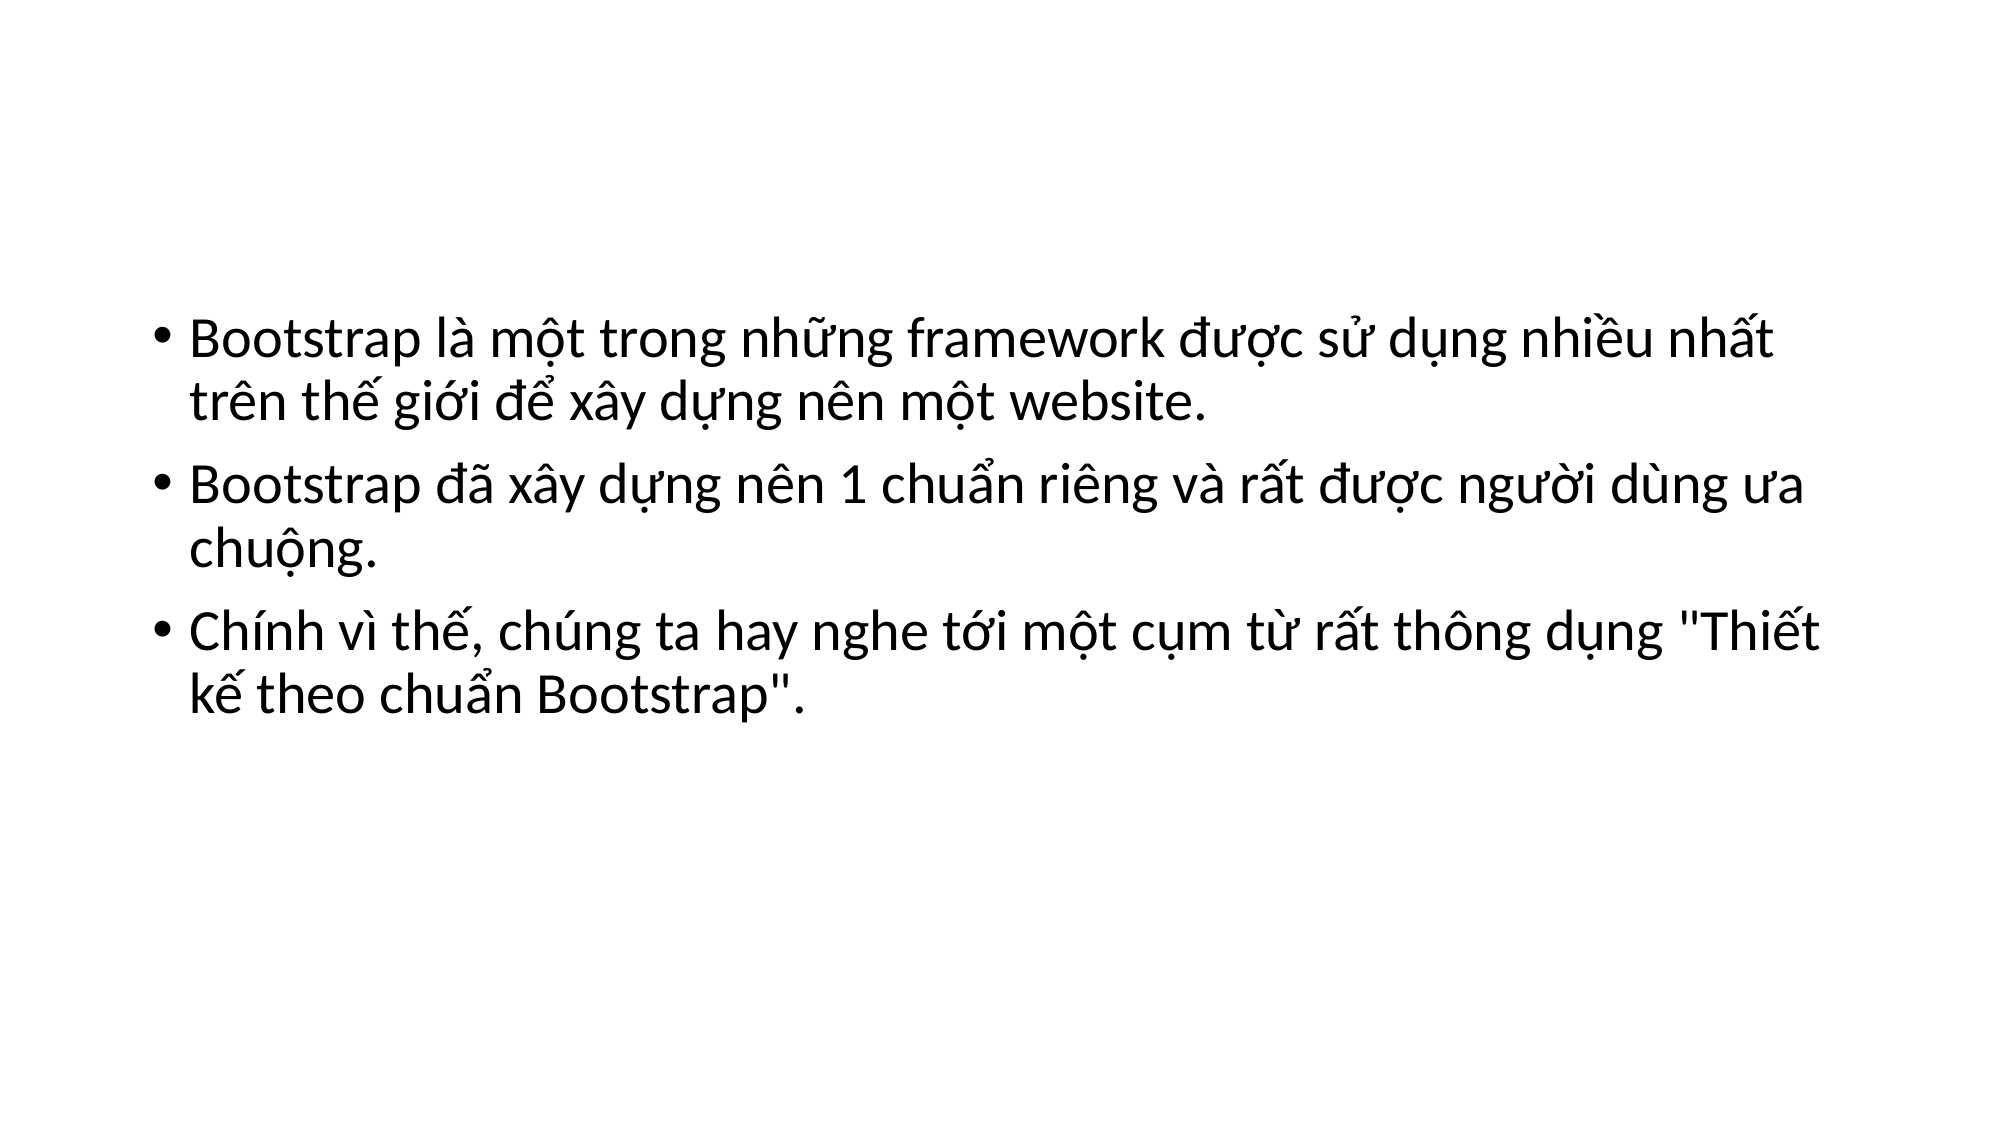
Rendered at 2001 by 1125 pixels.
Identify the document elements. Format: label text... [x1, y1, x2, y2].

list Bootstrap là một trong những framework được sử dụng nhiều nhất trên thế giới để xây dựng nên một website. Bootstrap đã xây dựng nên 1 chuẩn riêng và rất được người dùng ưa chuộng. Chính vì thế, chúng ta hay nghe tới một cụm từ rất thông dụng "Thiết kế theo chuẩn Bootstrap". [137, 299, 1863, 1014]
